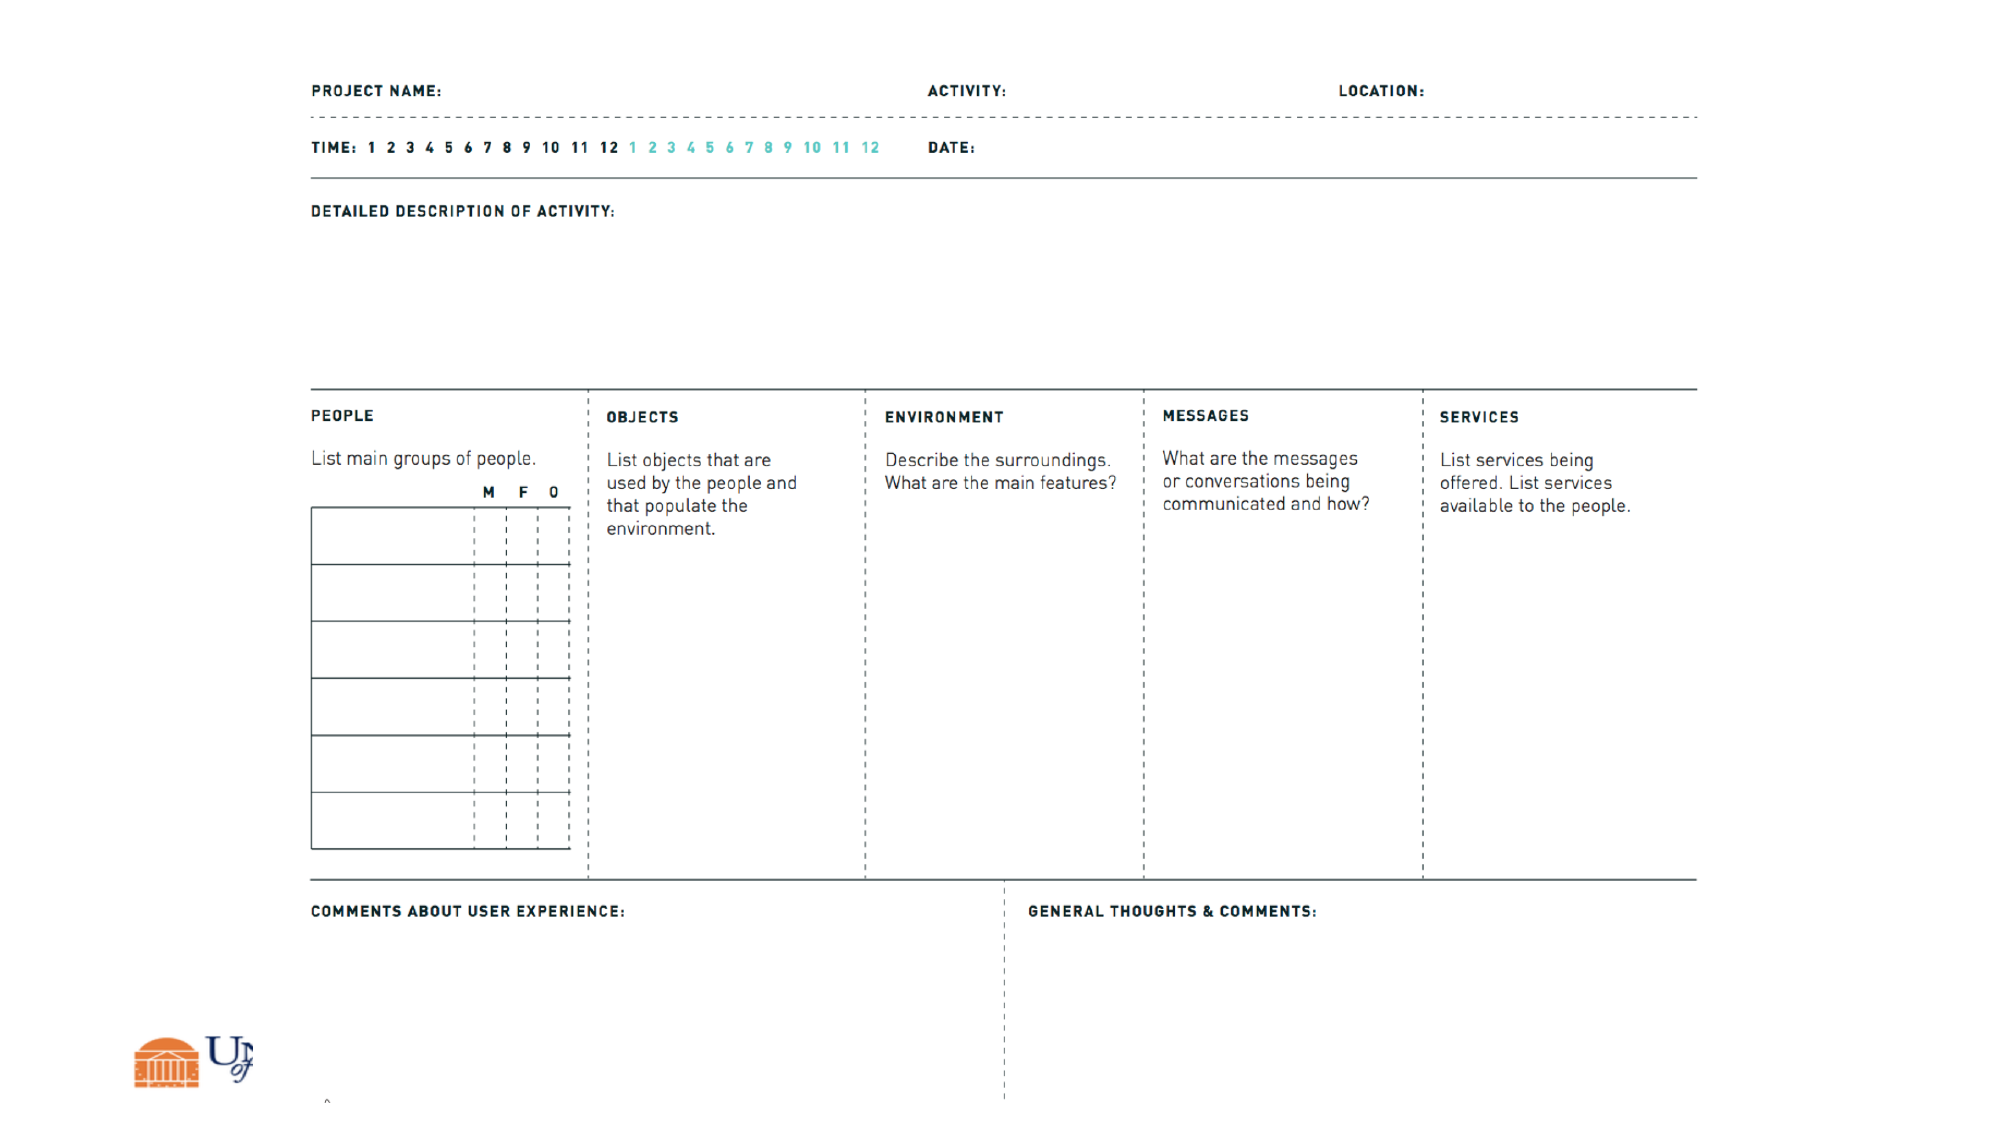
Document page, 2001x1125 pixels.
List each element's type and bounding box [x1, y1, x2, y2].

picture [71, 1004, 253, 1103]
list [253, 22, 1751, 1103]
